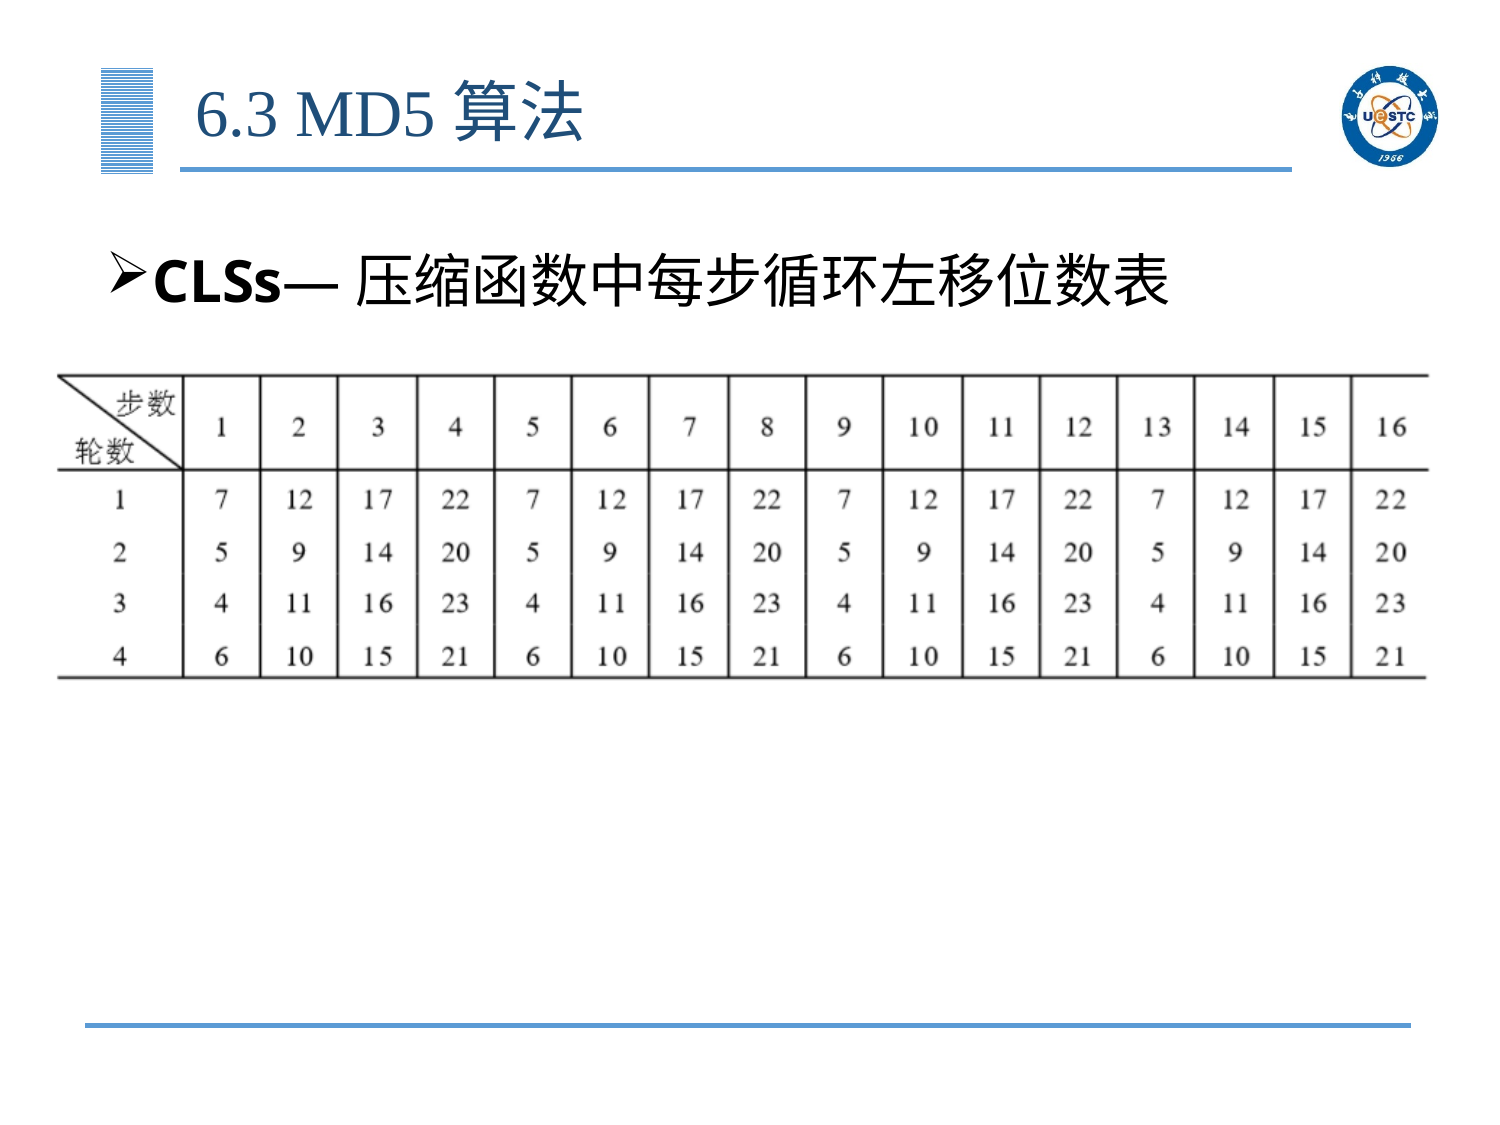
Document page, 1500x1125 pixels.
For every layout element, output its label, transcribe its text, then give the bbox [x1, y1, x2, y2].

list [53, 366, 1436, 685]
title 6.3 MD5算法 [180, 59, 1293, 170]
picture [1339, 63, 1440, 171]
text_box CLSs—压缩函数中每步循环左移位数表 [90, 236, 1259, 315]
